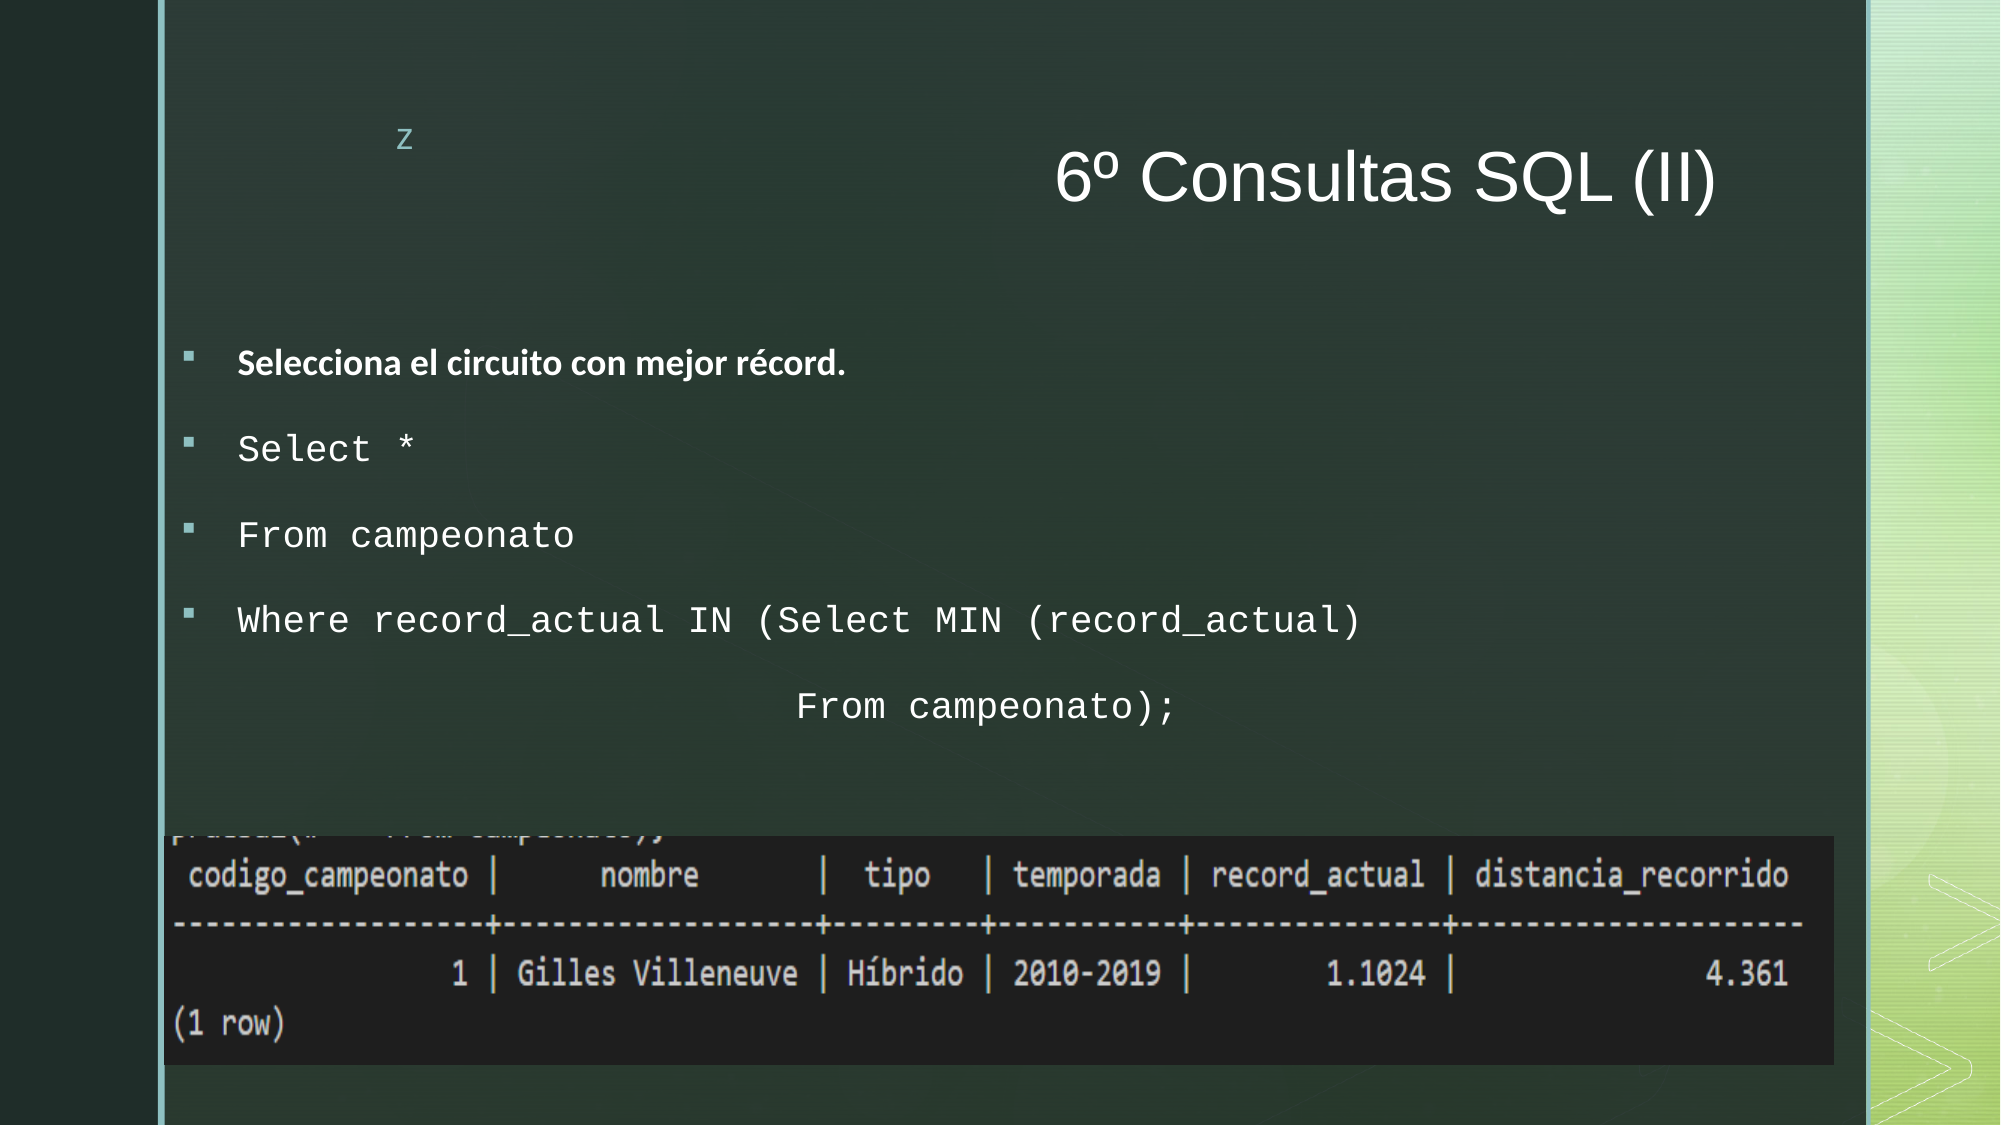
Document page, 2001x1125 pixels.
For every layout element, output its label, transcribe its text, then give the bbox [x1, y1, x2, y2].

list Selecciona el circuito con mejor récord. Select * From campeonato Where record_actual IN (Select MIN (record_actual) From campeonato); [166, 251, 1445, 836]
title 6º Consultas SQL (II) [428, 132, 1734, 310]
picture [163, 836, 1835, 1065]
picture [1871, 0, 2001, 1125]
